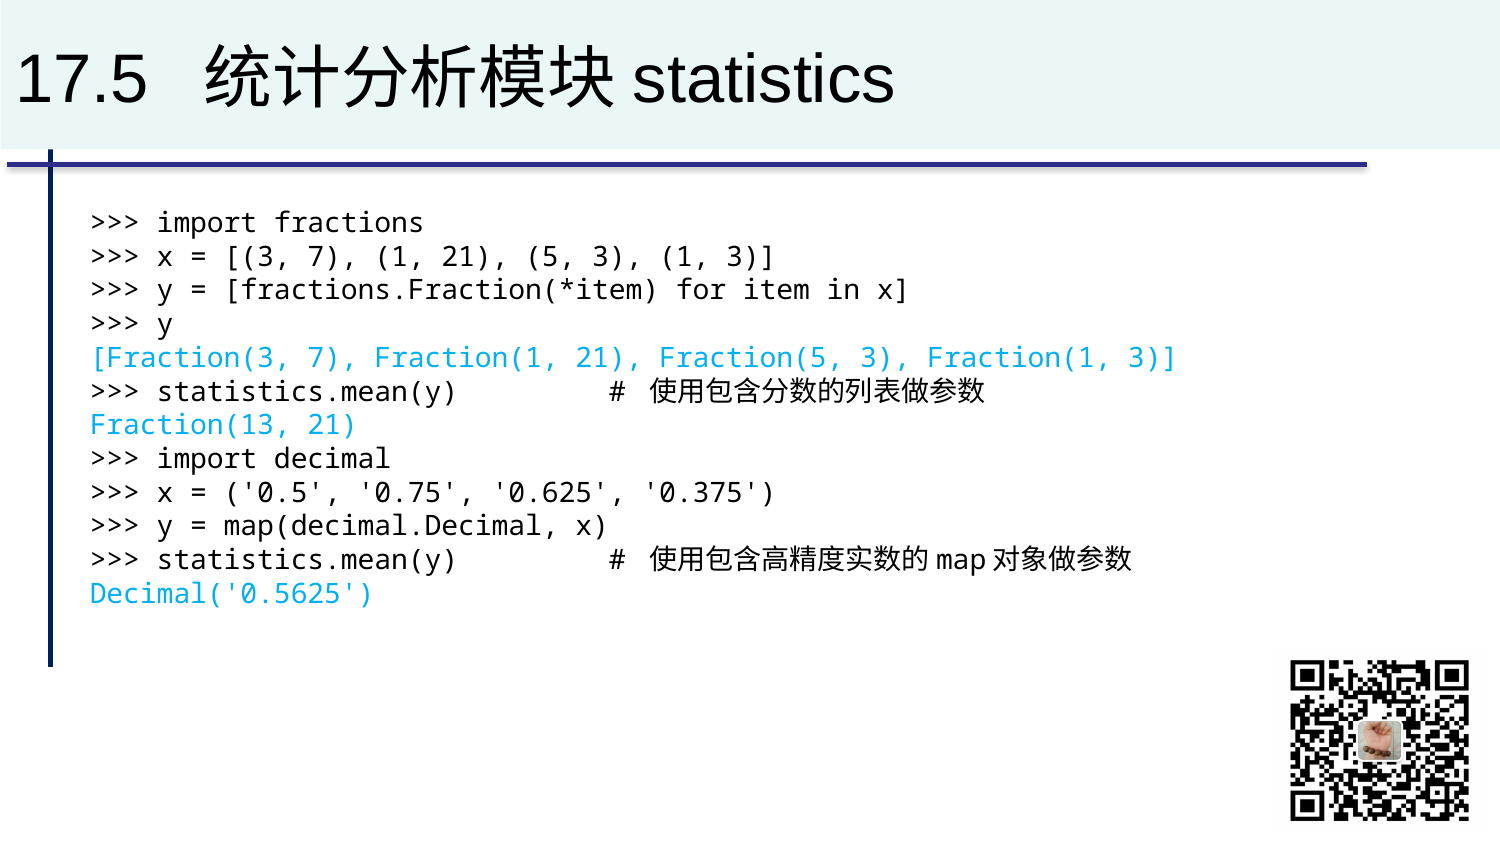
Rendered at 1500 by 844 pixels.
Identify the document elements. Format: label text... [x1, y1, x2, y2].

list >>> import fractions >>> x = [(3, 7), (1, 21), (5, 3), (1, 3)] >>> y = [fractions.Fraction(*item) for item in x] >>> y [Fraction(3, 7), Fraction(1, 21), Fraction(5, 3), Fraction(1, 3)] >>> statistics.mean(y) # 使用包含分数的列表做参数 Fraction(13, 21) >>> import decimal >>> x = ('0.5', '0.75', '0.625', '0.375') >>> y = map(decimal.Decimal, x) >>> statistics.mean(y) # 使用包含高精度实数的map对象做参数 Decimal('0.5625') [74, 196, 1426, 755]
title 17.5 统计分析模块statistics [0, 0, 1500, 150]
picture [1276, 647, 1483, 834]
